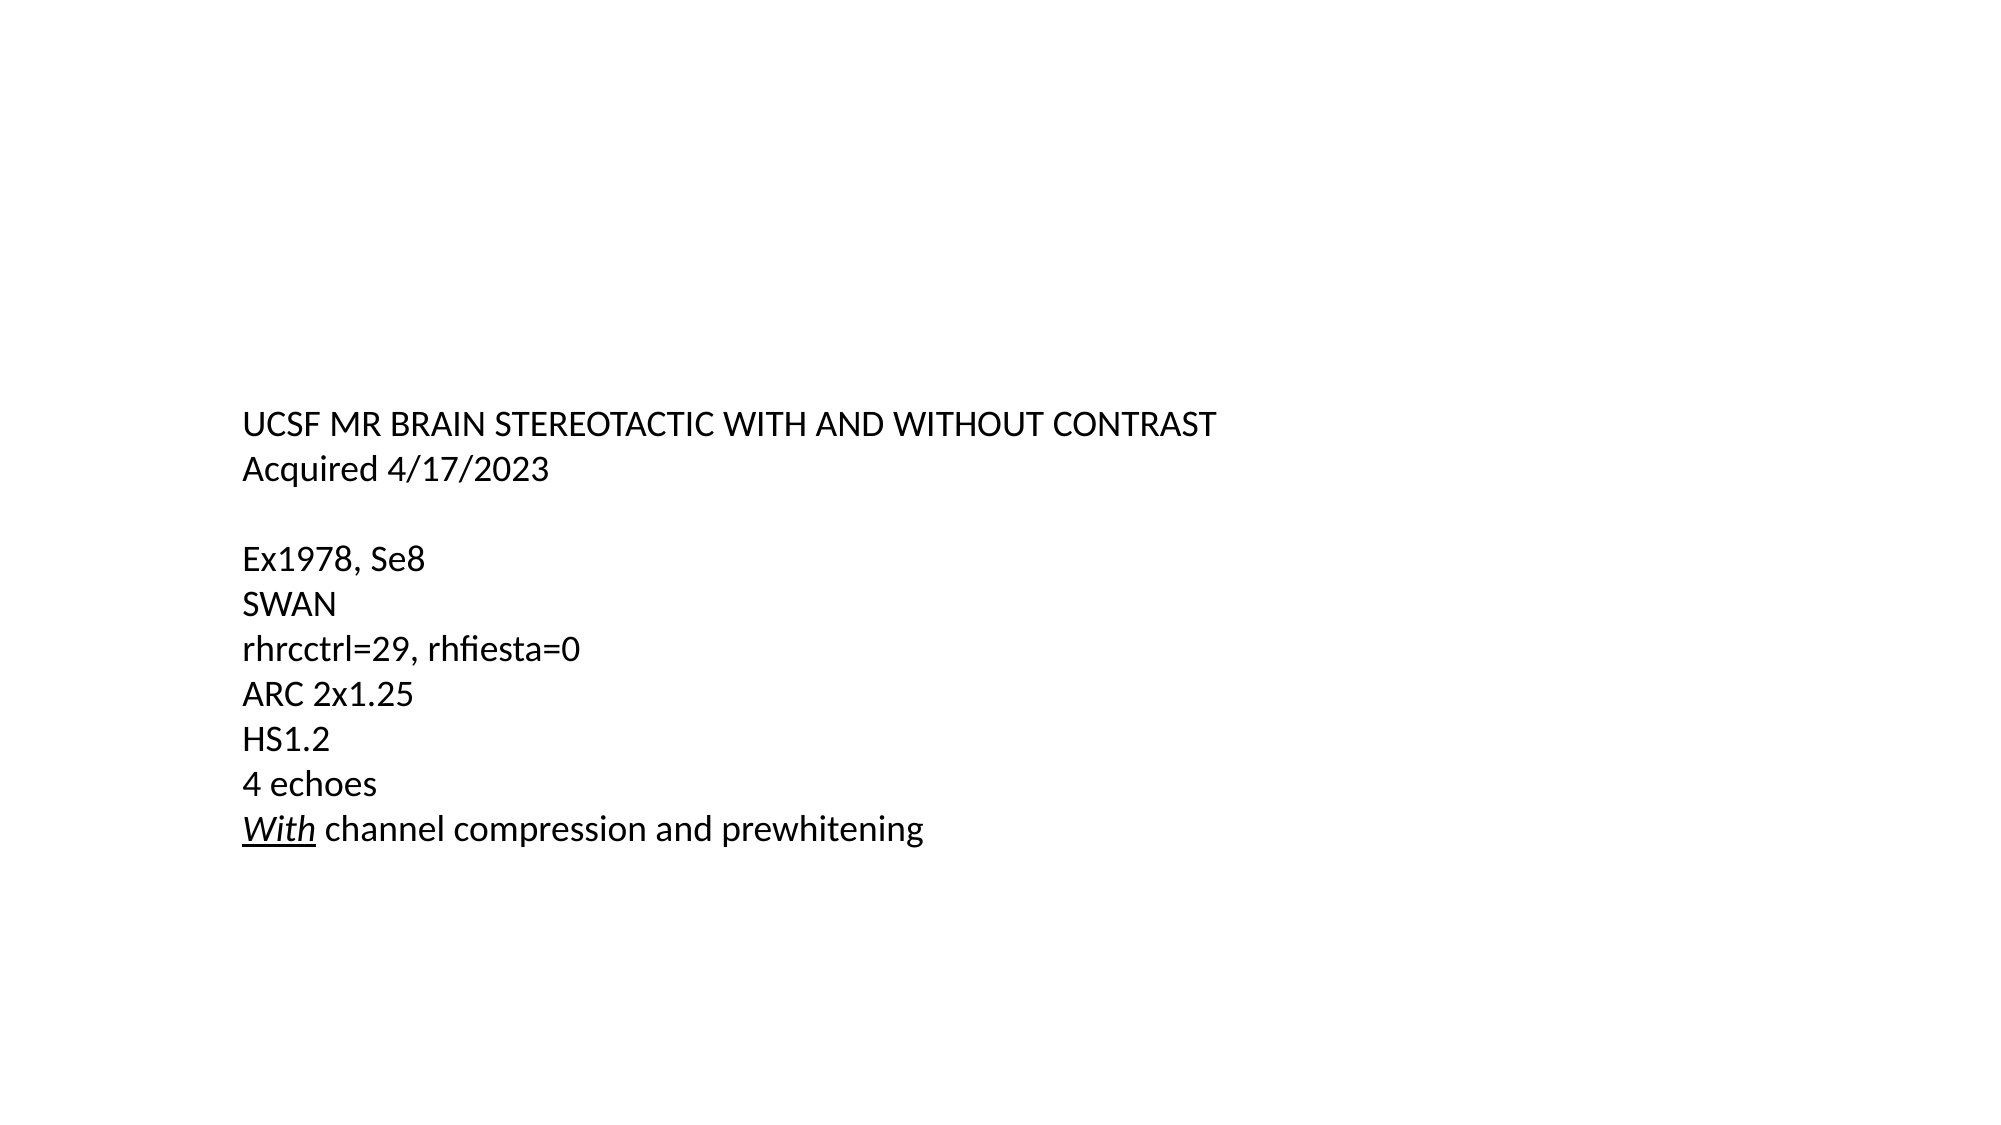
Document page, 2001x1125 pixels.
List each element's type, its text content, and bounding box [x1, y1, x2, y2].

text_box UCSF MR BRAIN STEREOTACTIC WITH AND WITHOUT CONTRAST Acquired 4/17/2023 Ex1978, Se8 SWAN rhrcctrl=29, rhfiesta=0 ARC 2x1.25 HS1.2 4 echoes With channel compression and prewhitening [227, 391, 1233, 857]
